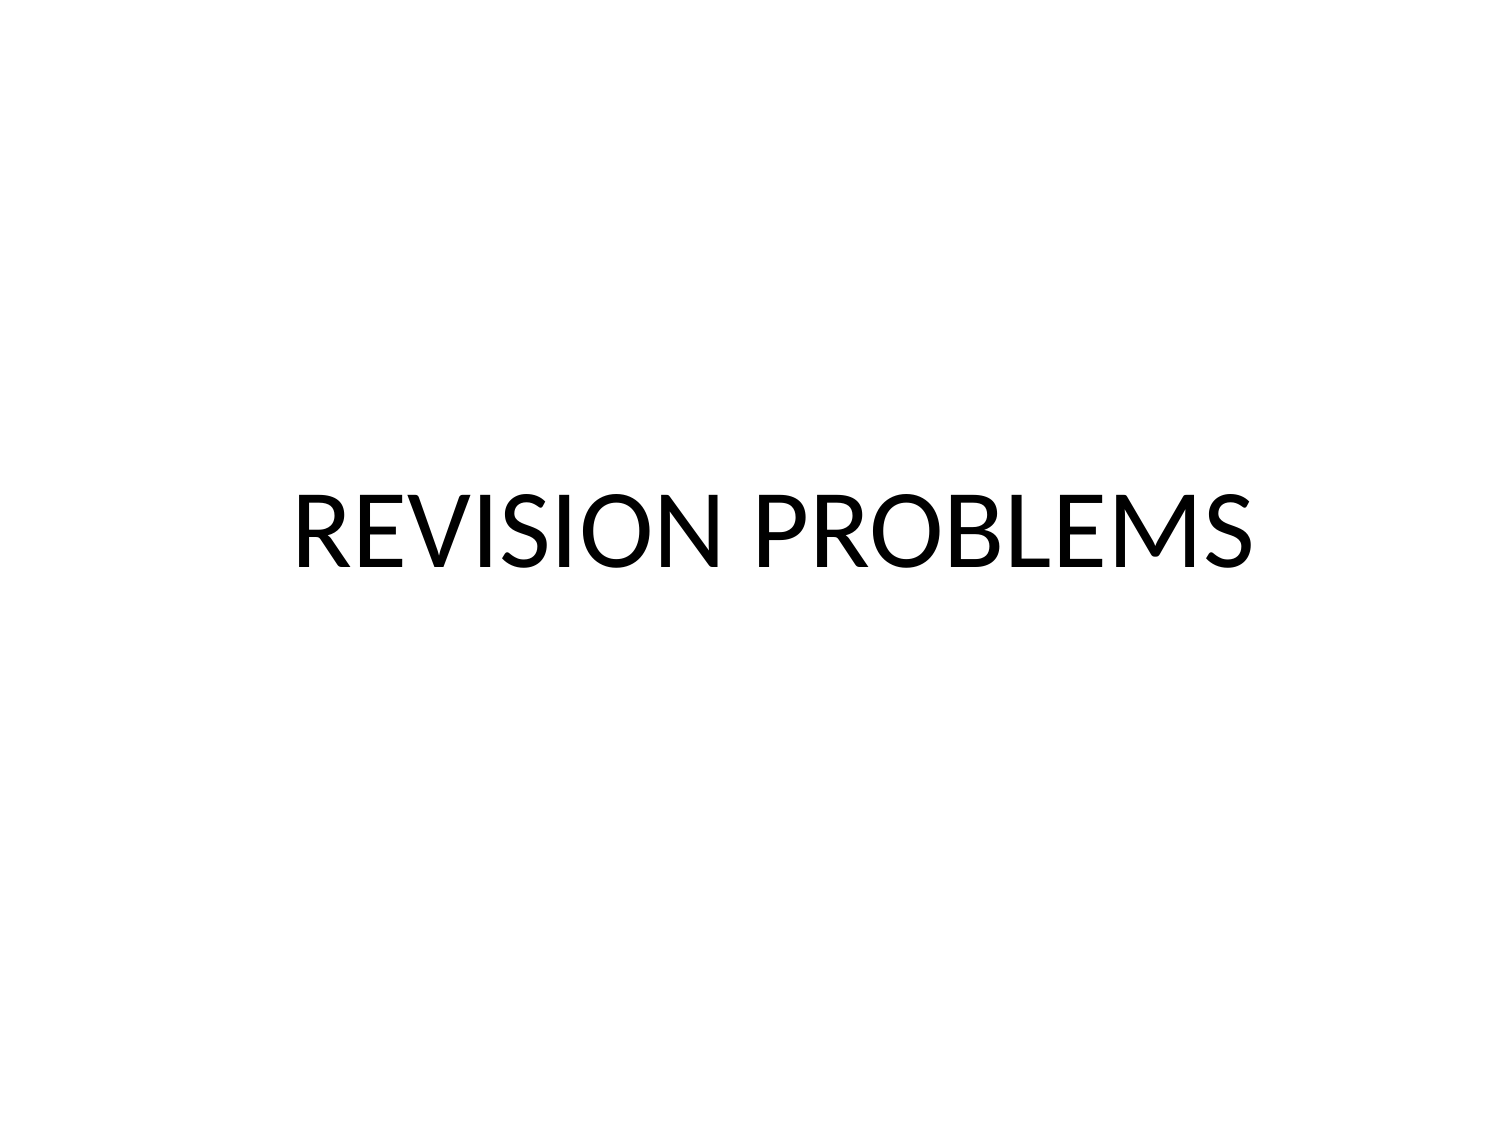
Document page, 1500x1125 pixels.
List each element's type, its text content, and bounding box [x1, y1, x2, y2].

text_box REVISION PROBLEMS [276, 447, 1271, 597]
